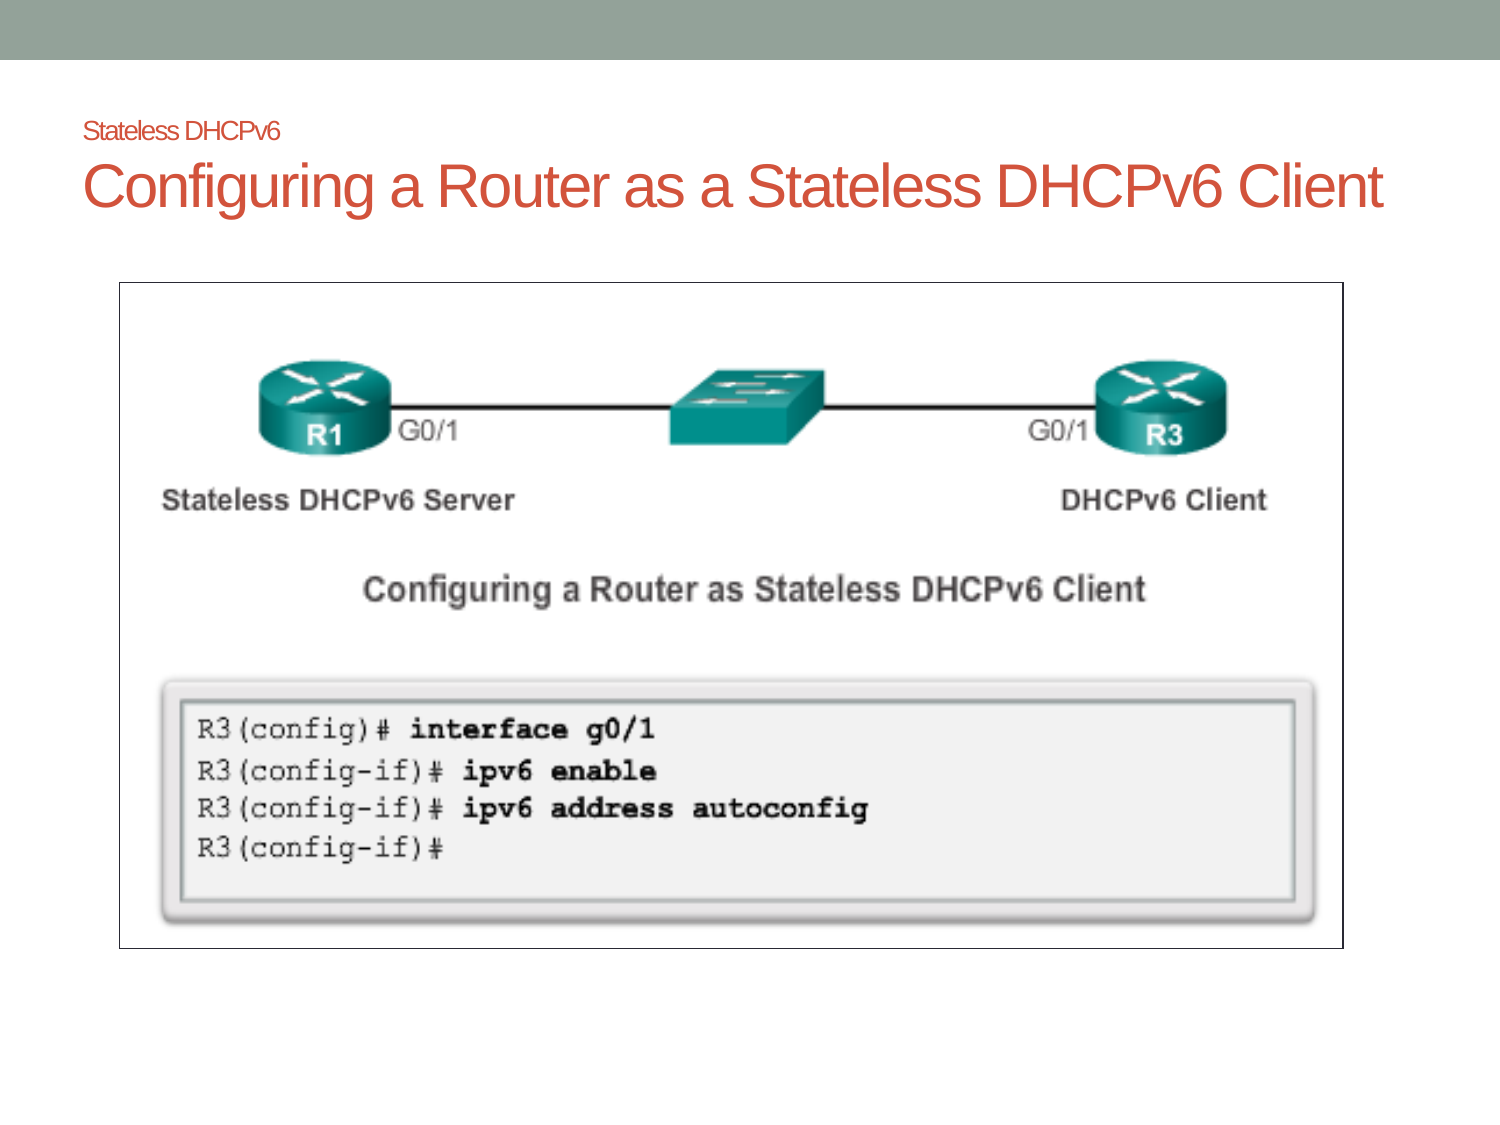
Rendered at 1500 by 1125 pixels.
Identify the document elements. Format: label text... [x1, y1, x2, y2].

title Stateless DHCPv6 Configuring a Router as a Stateless DHCPv6 Client [67, 69, 1404, 264]
picture [120, 282, 1343, 948]
